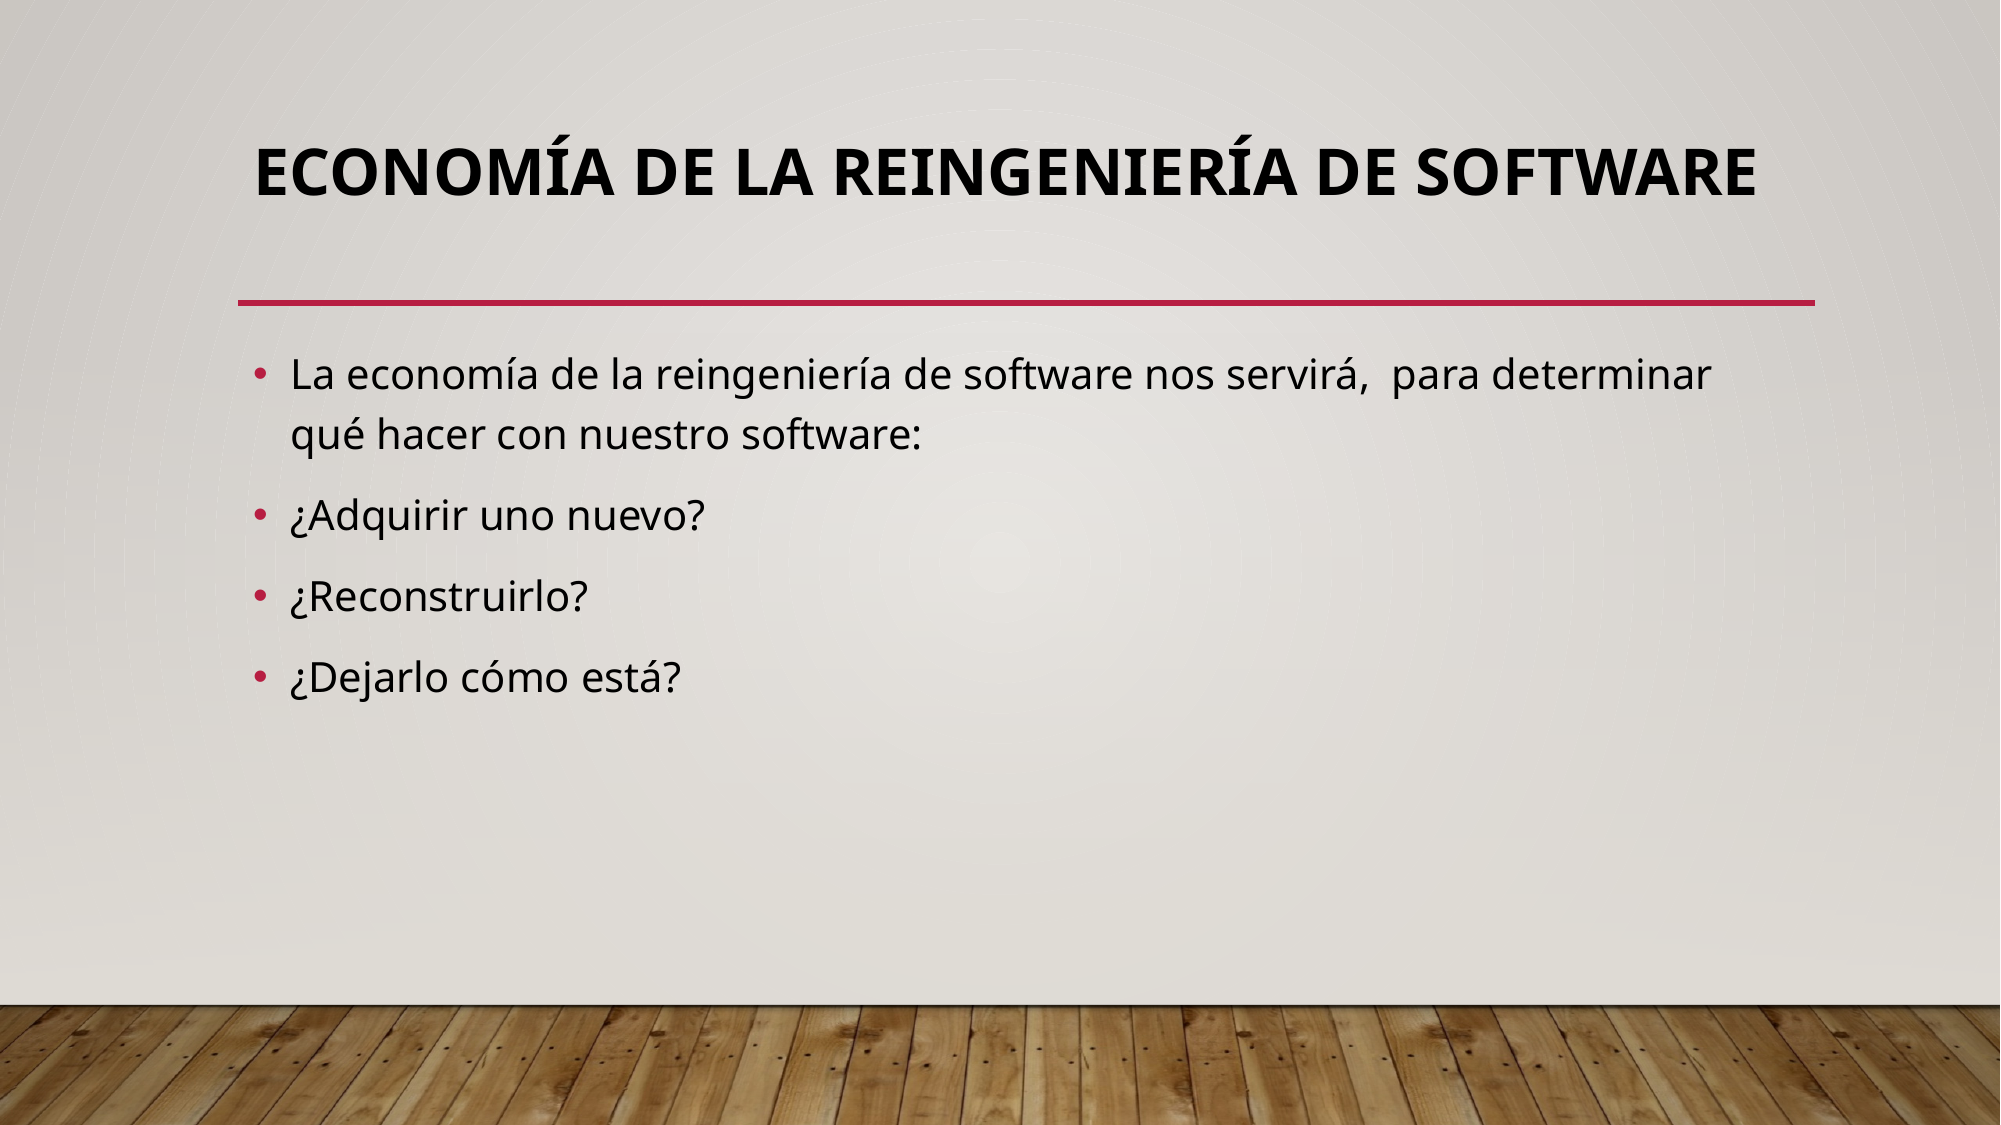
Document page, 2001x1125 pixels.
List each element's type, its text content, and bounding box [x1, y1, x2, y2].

list La economía de la reingeniería de software nos servirá, para determinar qué hacer con nuestro software: ¿Adquirir uno nuevo? ¿Reconstruirlo? ¿Dejarlo cómo está? [238, 330, 1814, 897]
title Economía de la reingeniería de software [238, 131, 1814, 305]
picture [0, 1005, 2000, 1125]
